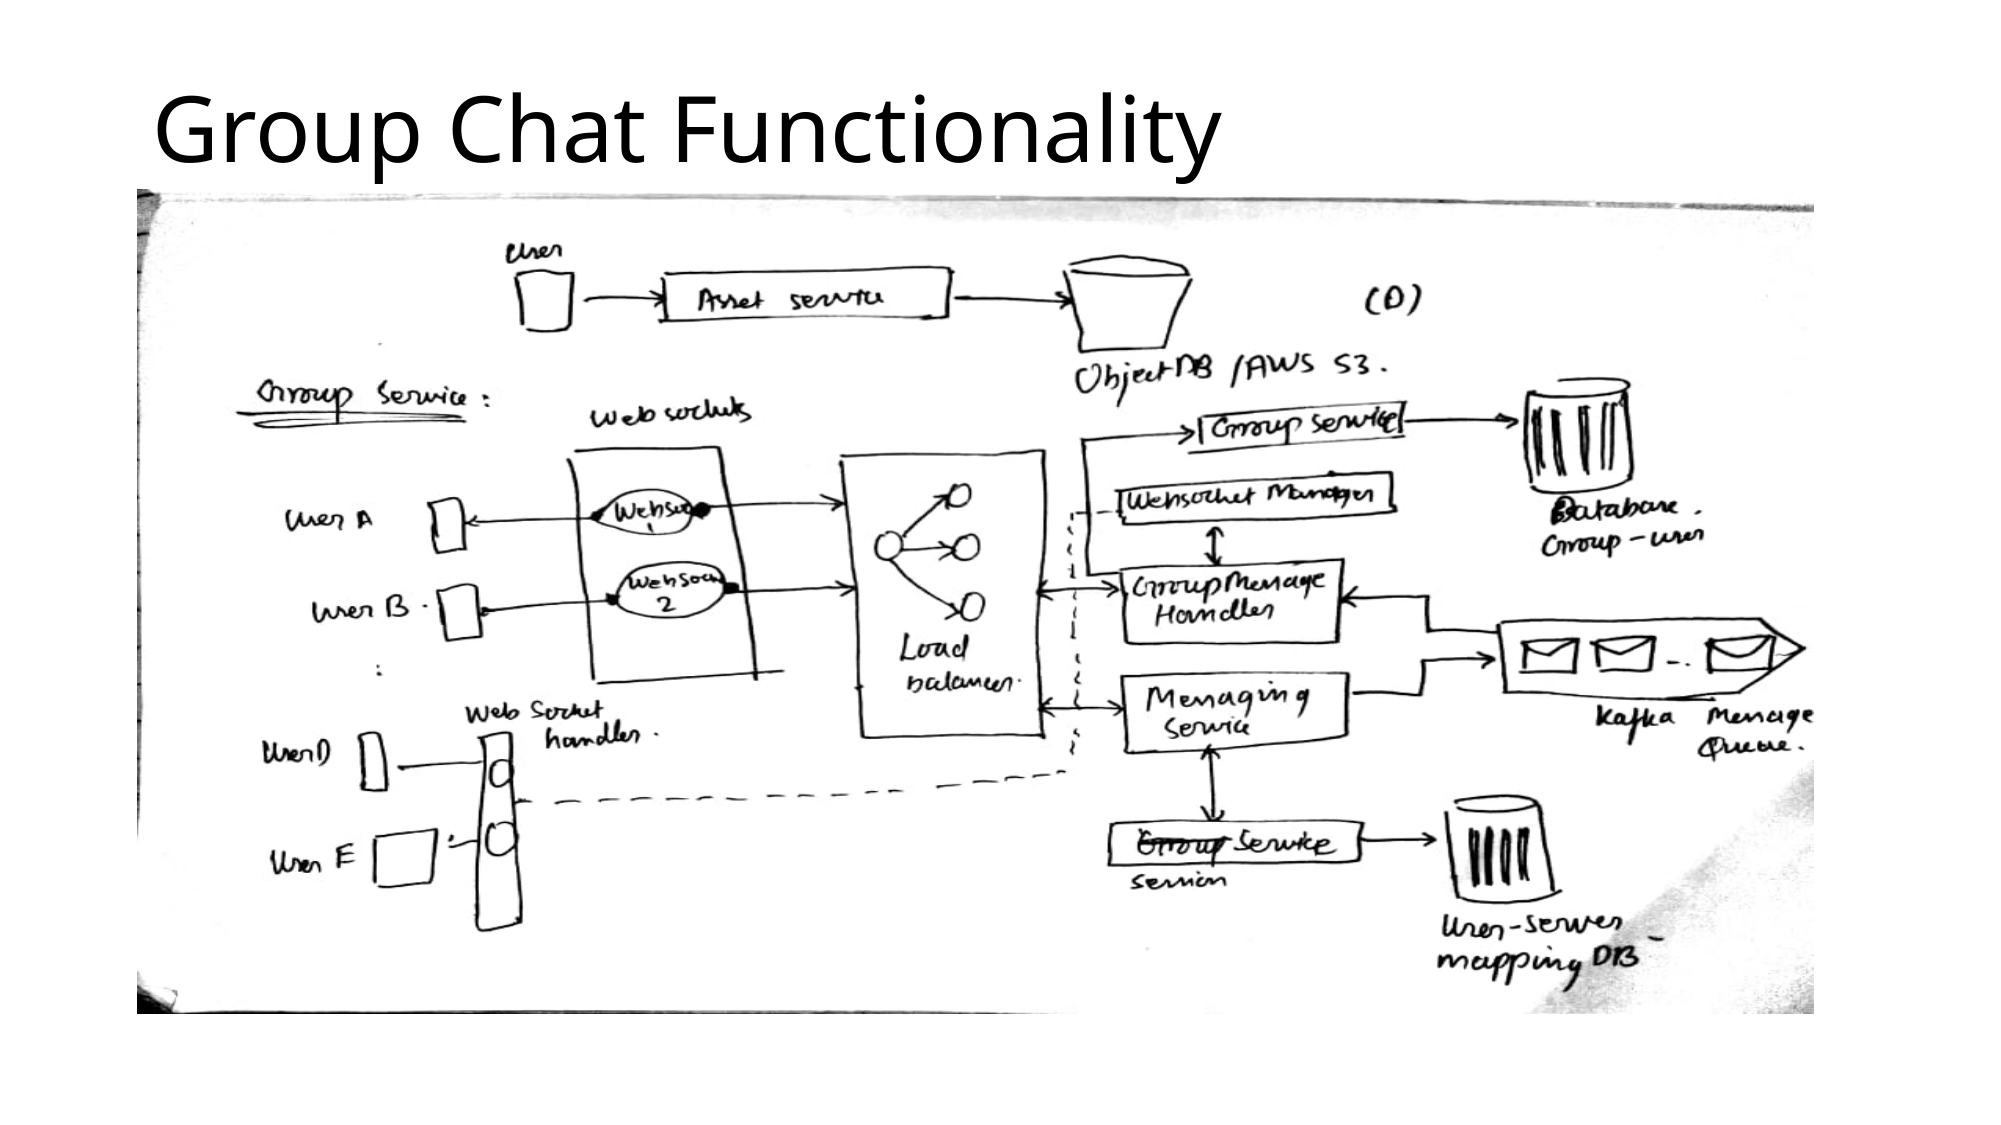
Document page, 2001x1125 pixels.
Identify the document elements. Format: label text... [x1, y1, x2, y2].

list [137, 189, 1814, 1014]
title Group Chat Functionality [137, 59, 1863, 206]
